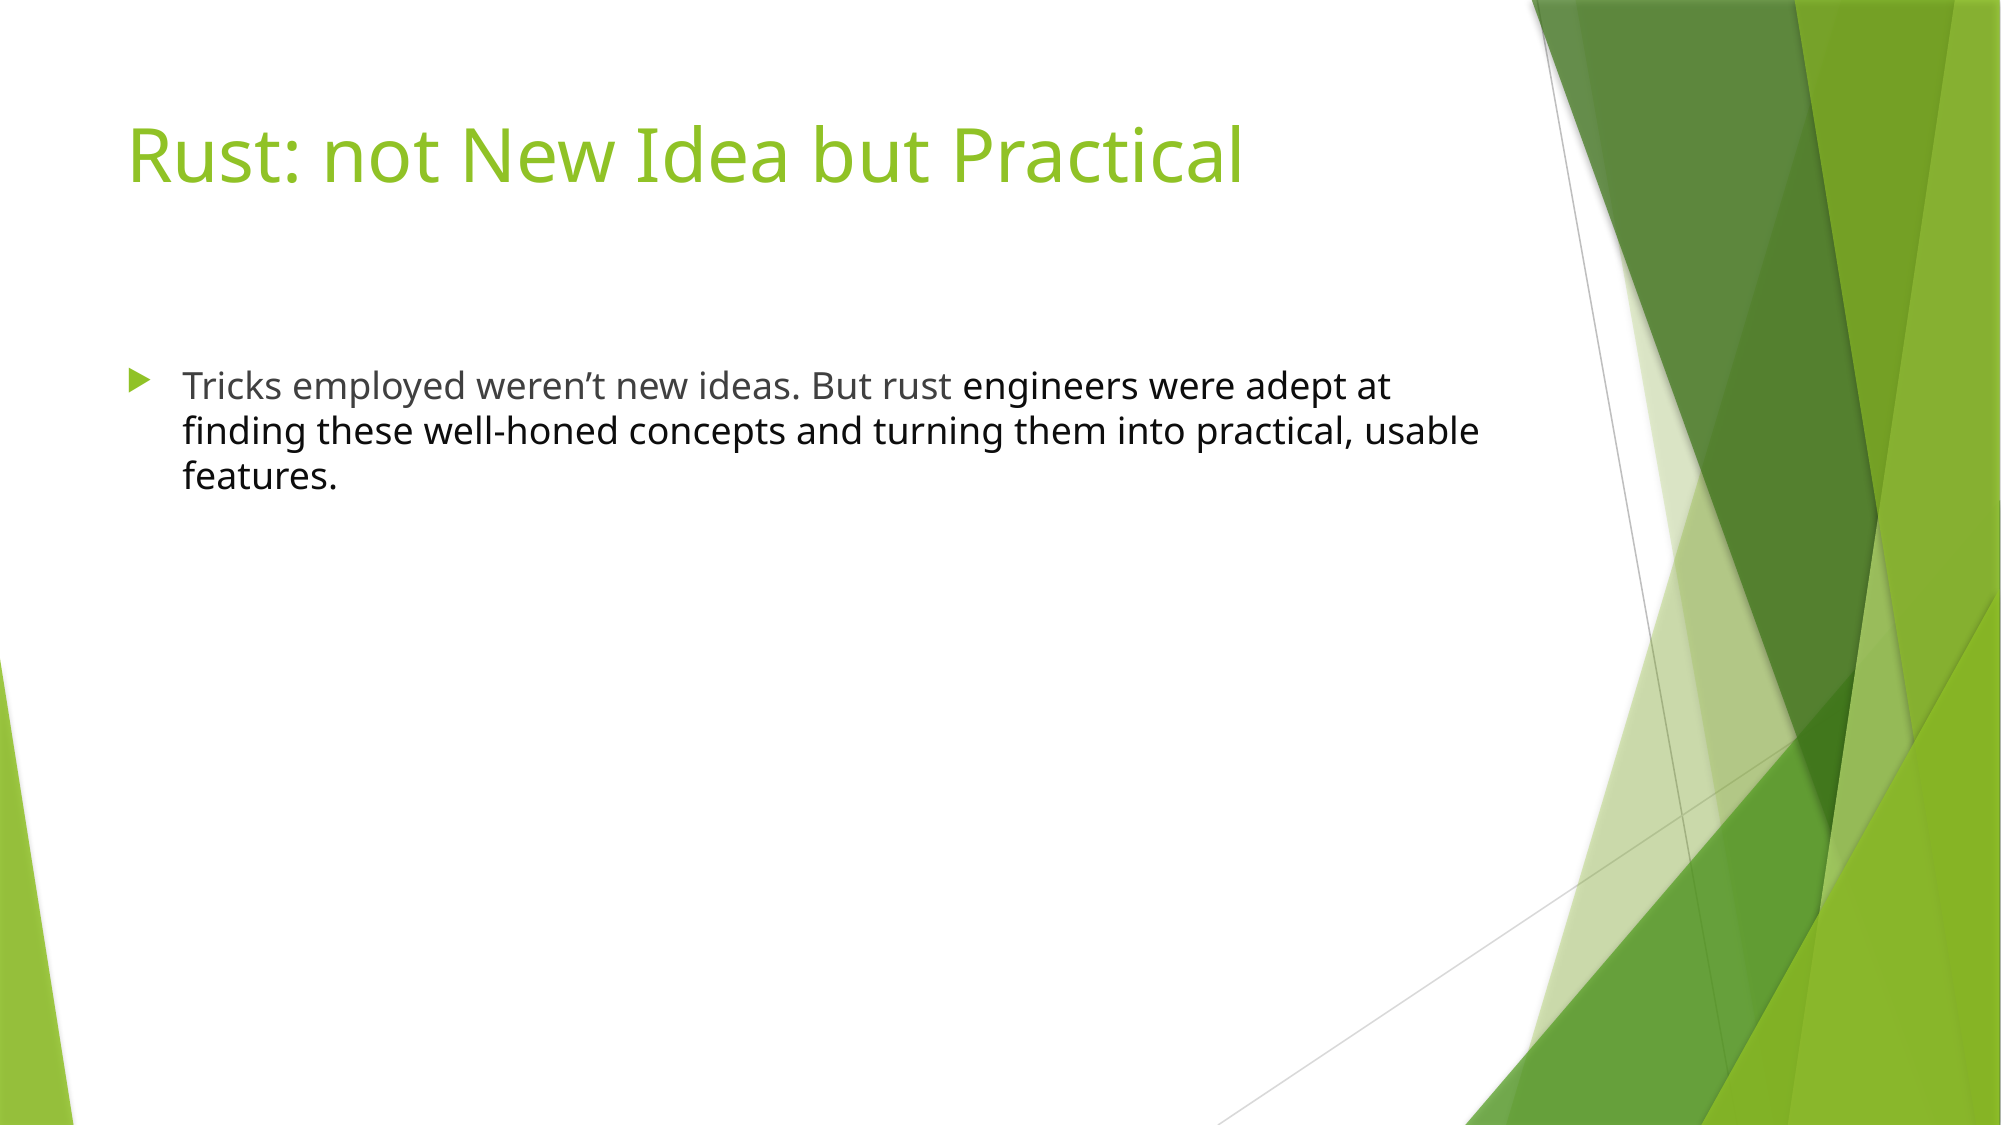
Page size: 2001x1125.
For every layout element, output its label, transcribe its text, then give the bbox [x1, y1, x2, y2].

title Rust: not New Idea but Practical [111, 99, 1522, 317]
list Tricks employed weren’t new ideas. But rust engineers were adept at finding these well-honed concepts and turning them into practical, usable features. [111, 354, 1522, 992]
